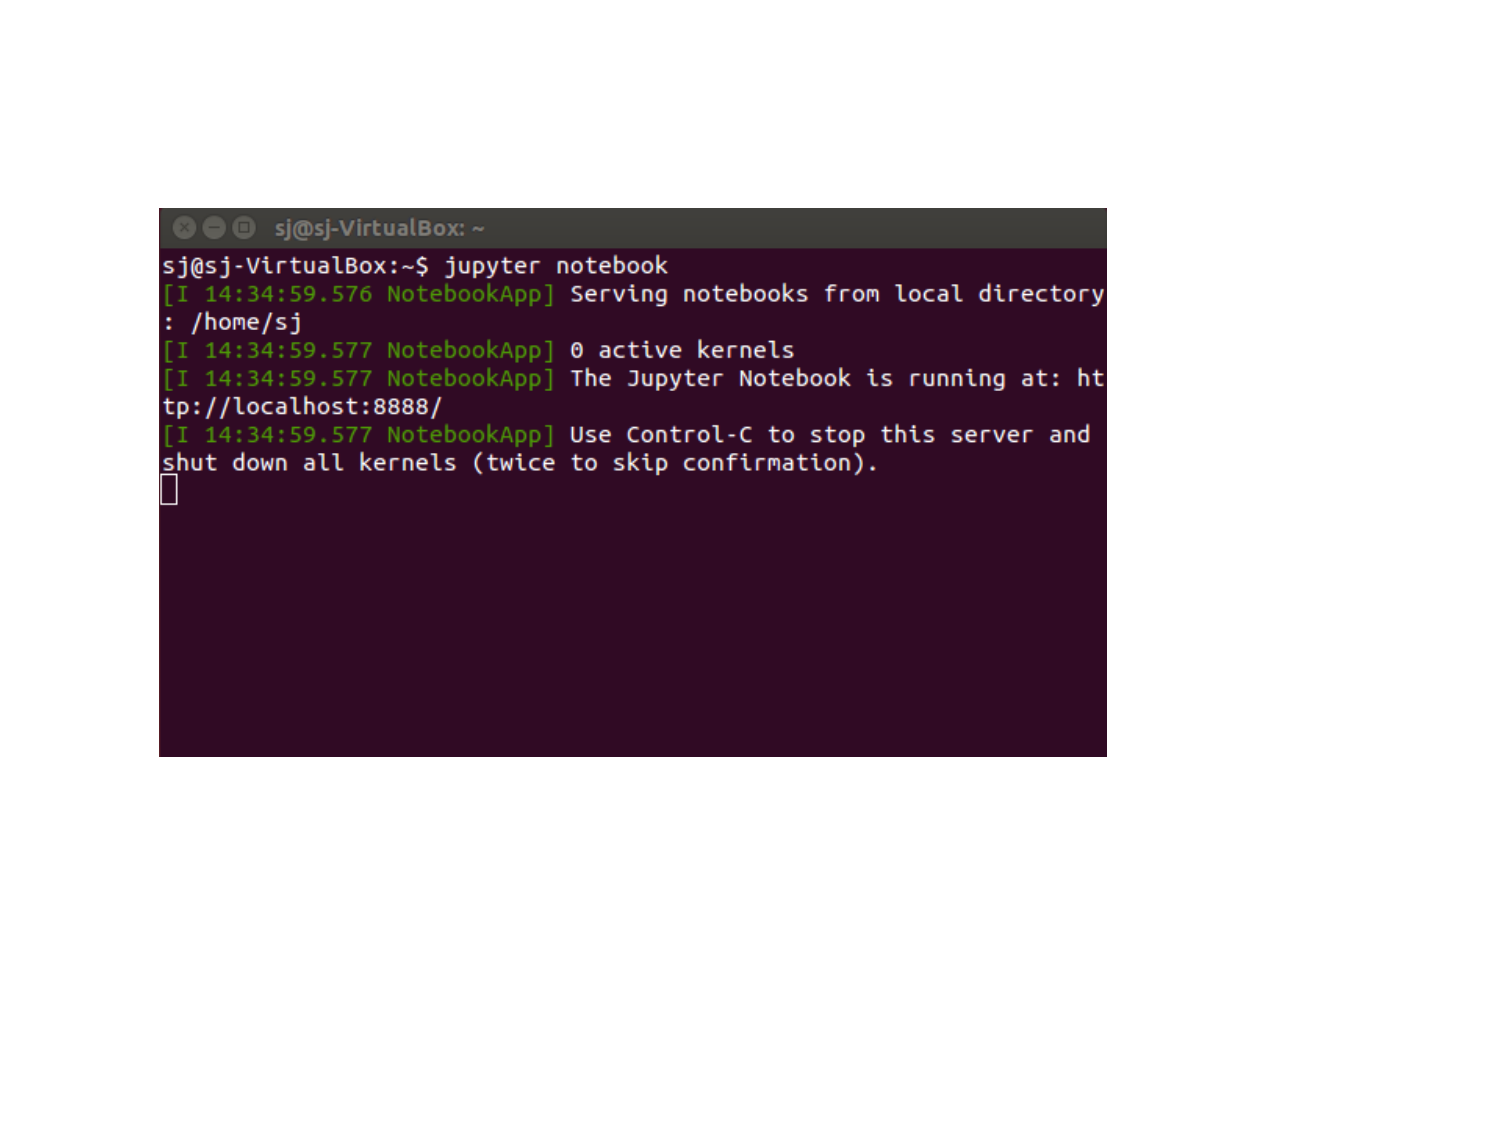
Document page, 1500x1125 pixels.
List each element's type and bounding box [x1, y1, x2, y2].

picture [159, 207, 1107, 757]
